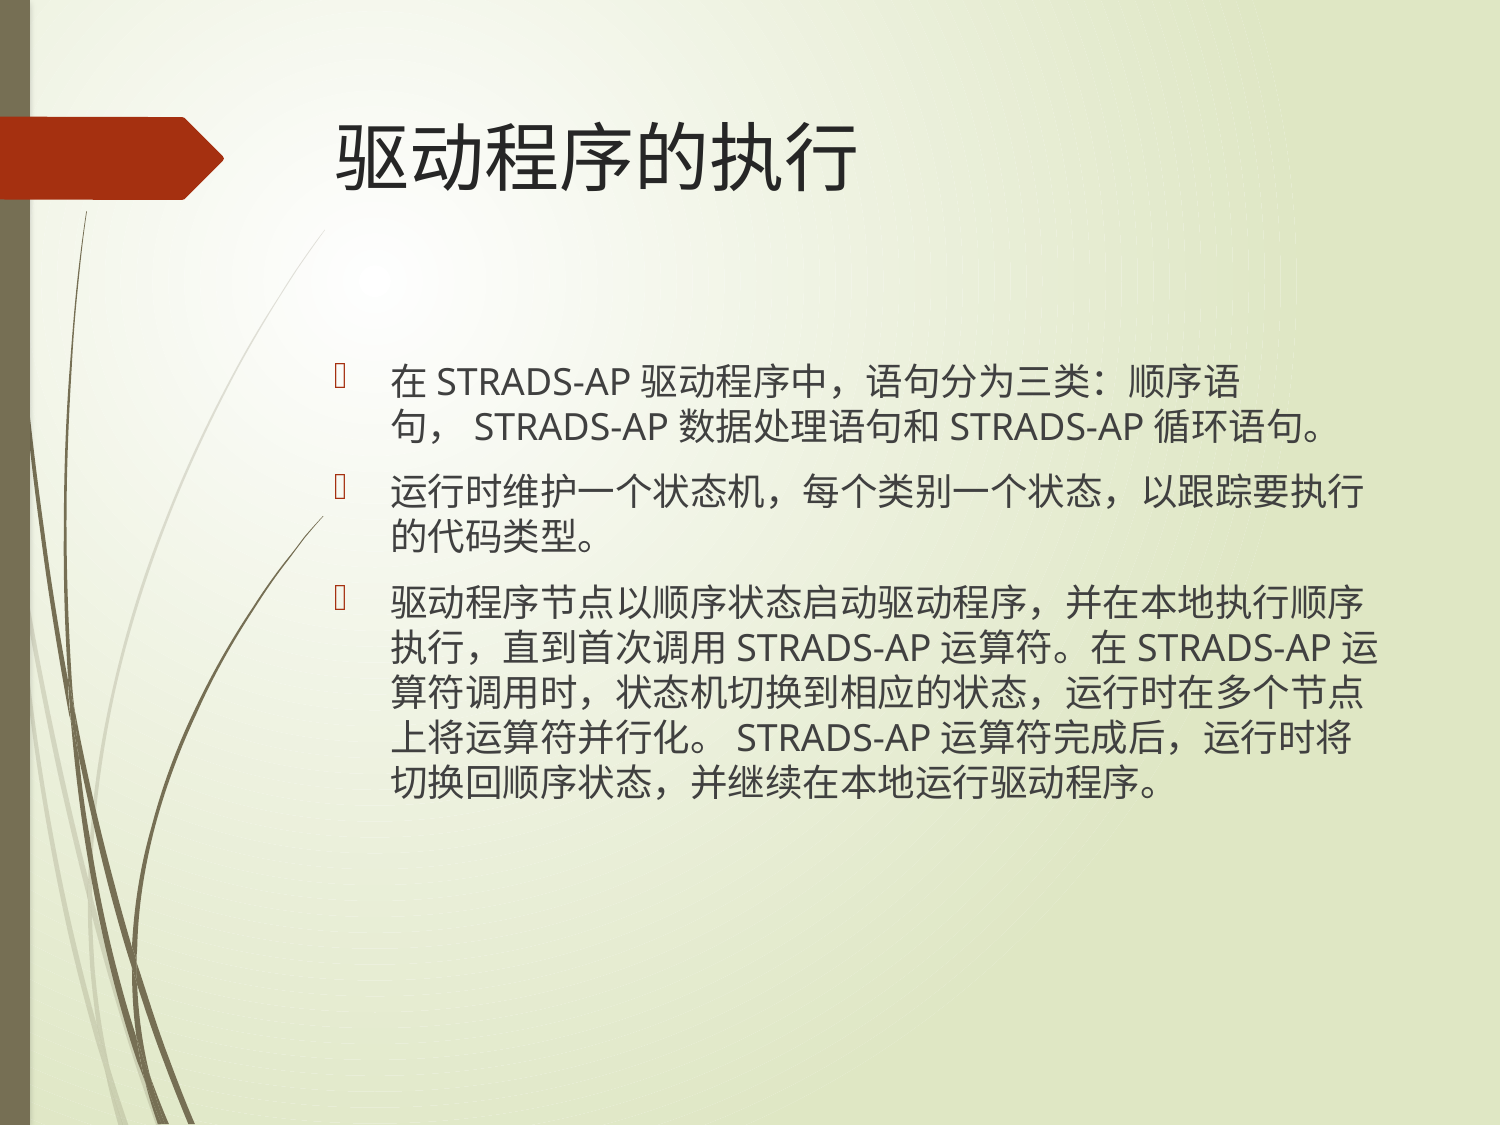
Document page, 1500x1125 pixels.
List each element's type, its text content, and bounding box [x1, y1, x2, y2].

title 驱动程序的执行 [319, 102, 1400, 313]
list 在STRADS-AP驱动程序中，语句分为三类：顺序语句，STRADS-AP数据处理语句和STRADS-AP循环语句。 运行时维护一个状态机，每个类别一个状态，以跟踪要执行的代码类型。 驱动程序节点以顺序状态启动驱动程序，并在本地执行顺序执行，直到首次调用STRADS-AP运算符。在STRADS-AP运算符调用时，状态机切换到相应的状态，运行时在多个节点上将运算符并行化。STRADS-AP运算符完成后，运行时将切换回顺序状态，并继续在本地运行驱动程序。 [318, 350, 1400, 970]
